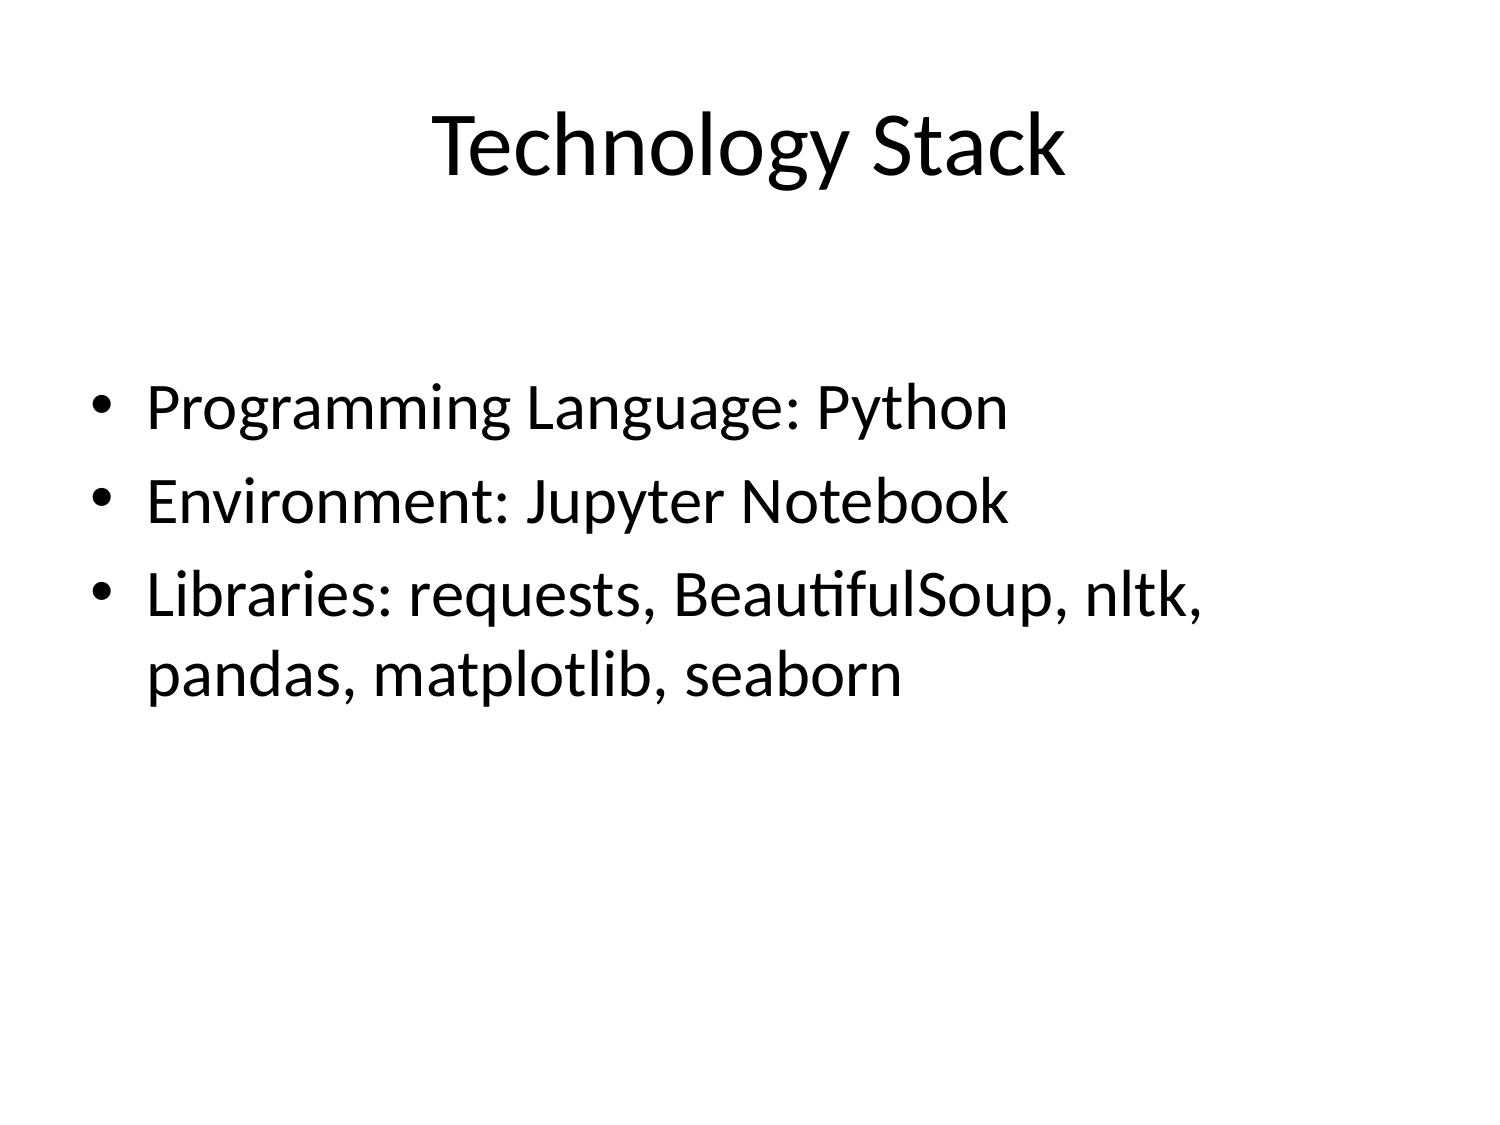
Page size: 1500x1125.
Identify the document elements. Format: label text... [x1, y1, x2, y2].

title Technology Stack [75, 45, 1425, 233]
list Programming Language: Python Environment: Jupyter Notebook Libraries: requests, BeautifulSoup, nltk, pandas, matplotlib, seaborn [75, 262, 1425, 1005]
